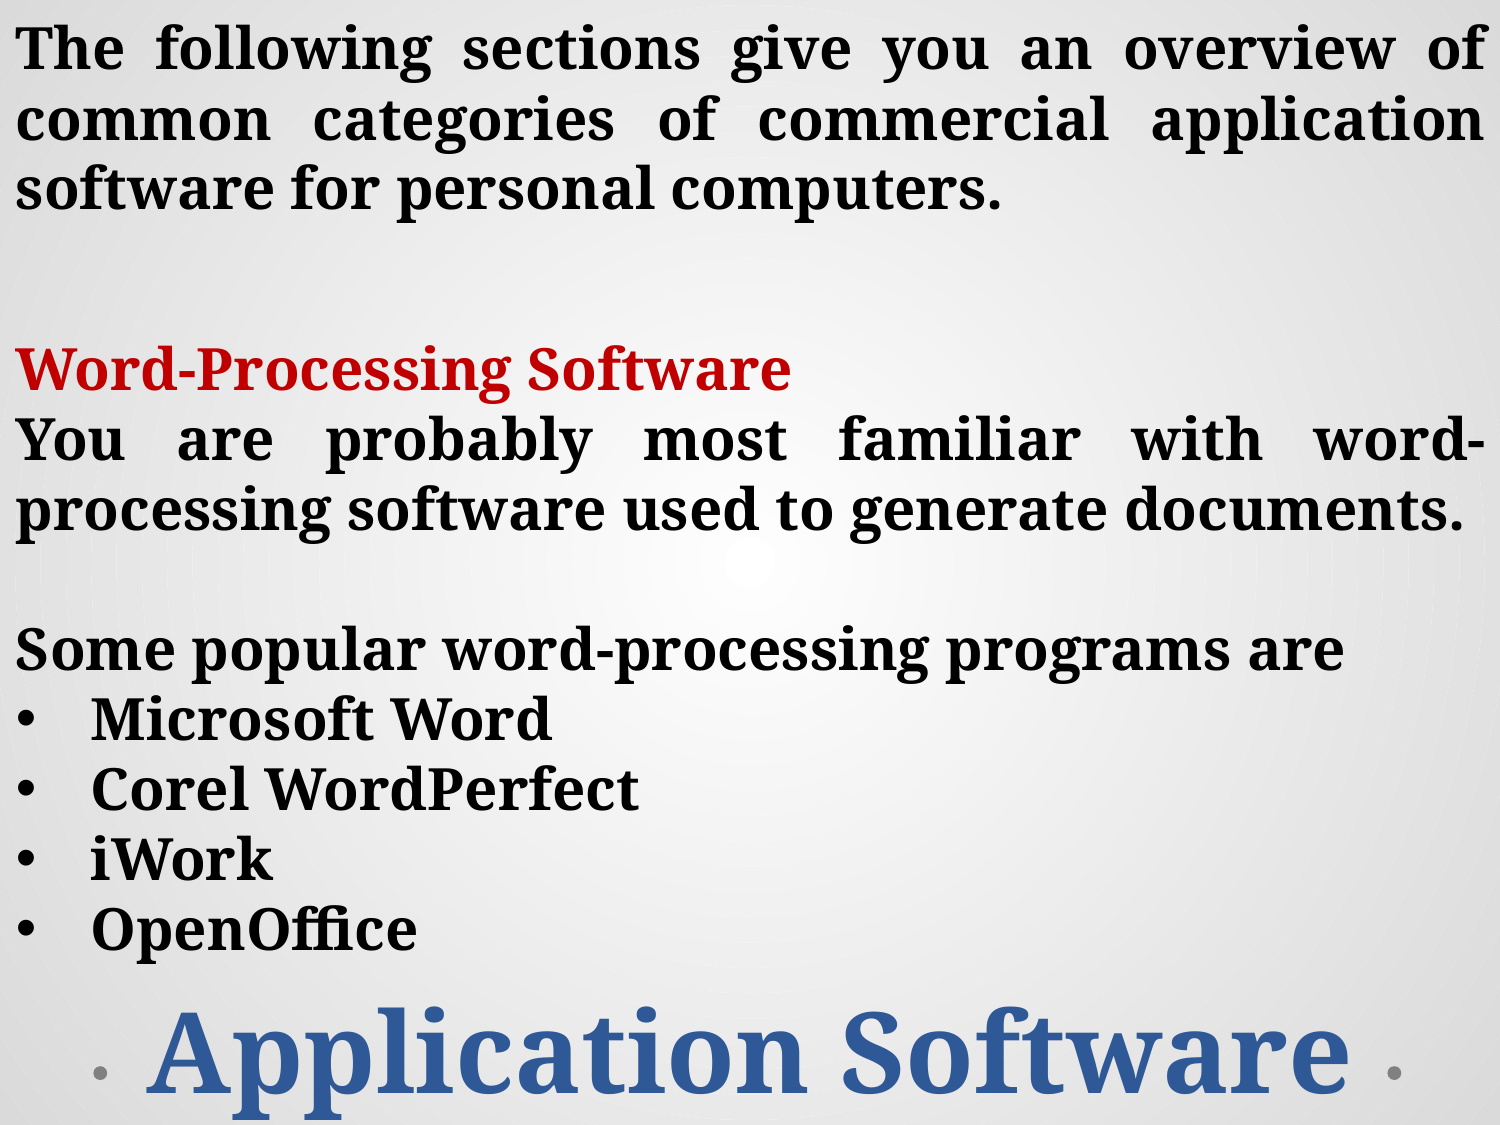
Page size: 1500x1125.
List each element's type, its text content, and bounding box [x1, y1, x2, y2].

text_box Word-Processing Software You are probably most familiar with word-processing software used to generate documents. Some popular word-processing programs are Microsoft Word Corel WordPerfect iWork OpenOffice [1, 324, 1500, 970]
text_box The following sections give you an overview of common categories of commercial application software for personal computers. [1, 4, 1500, 229]
text_box Application Software [12, 970, 1488, 1124]
